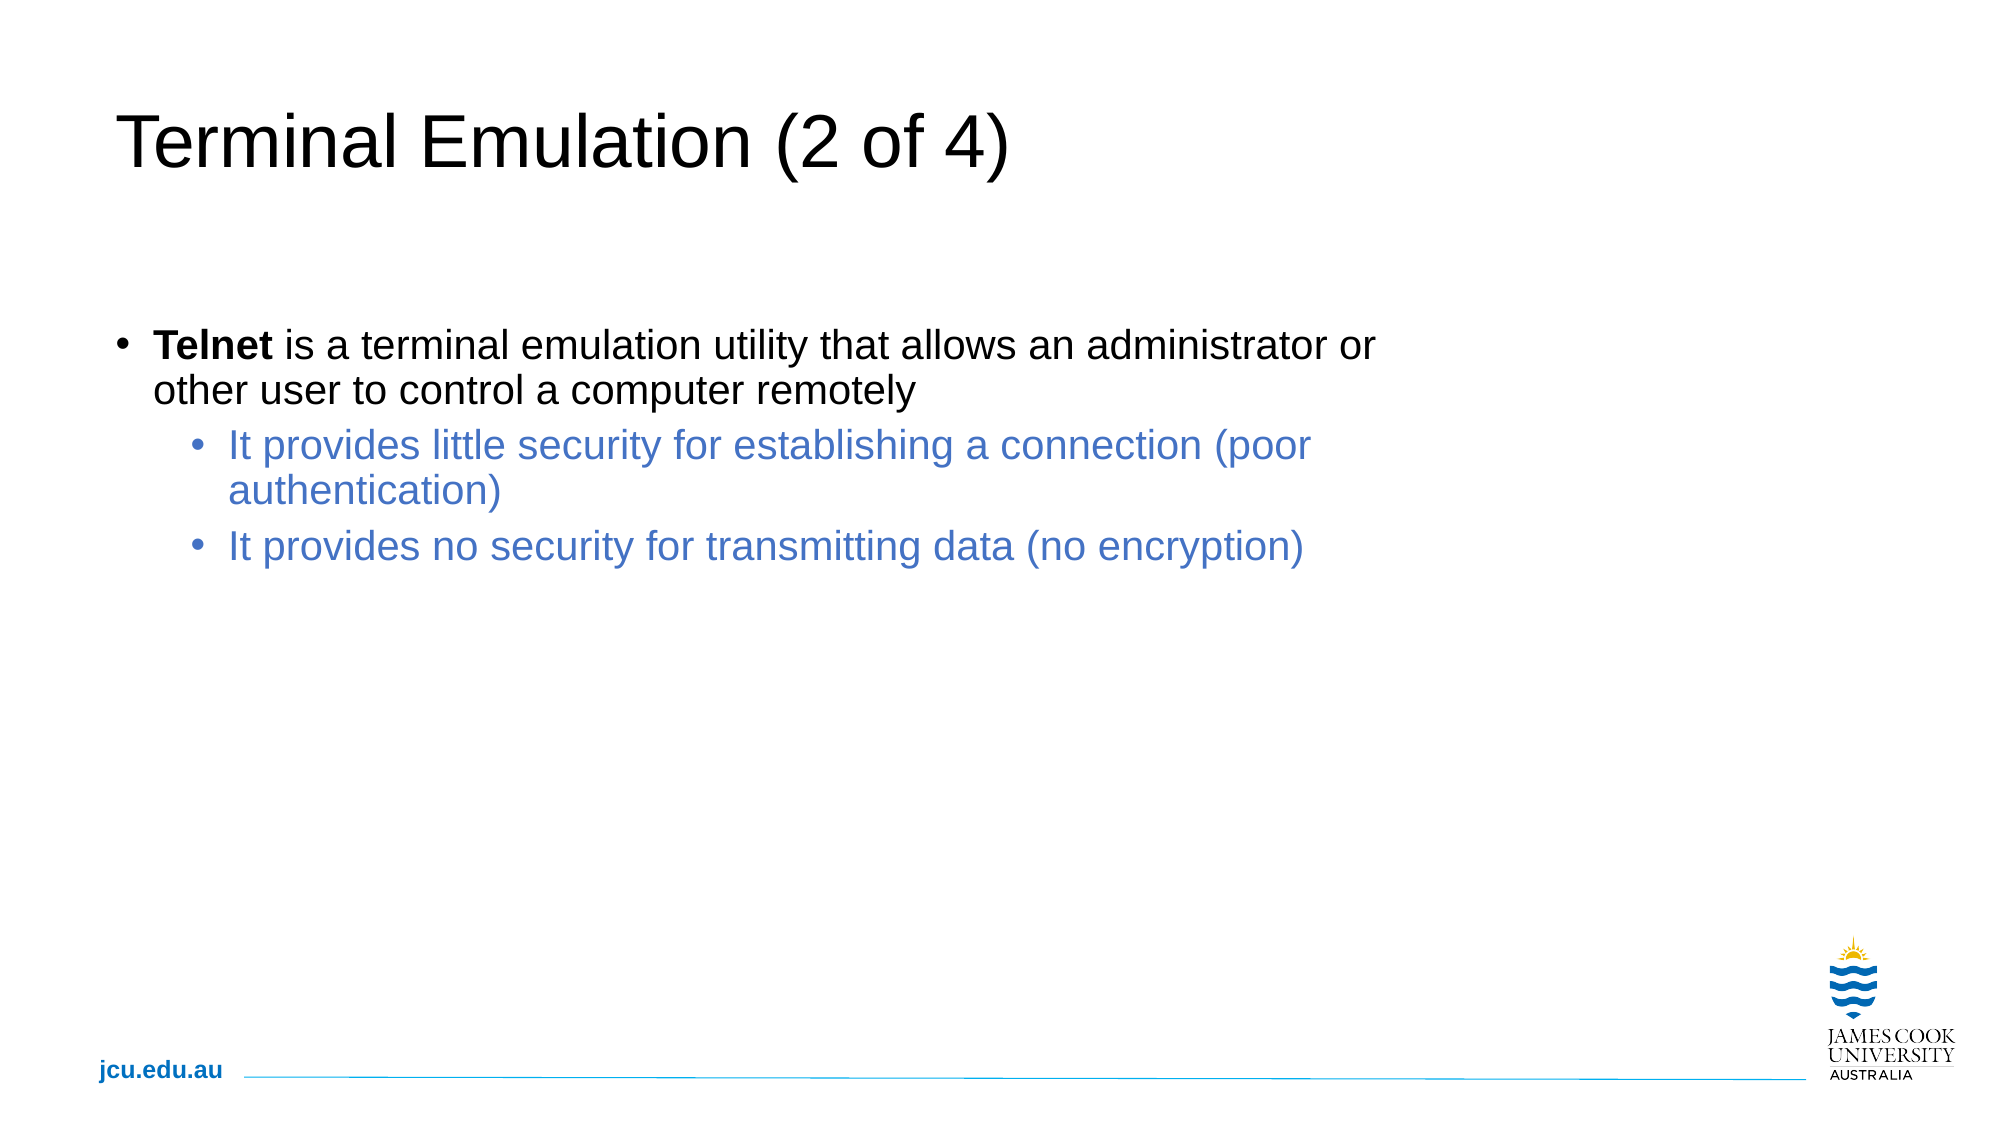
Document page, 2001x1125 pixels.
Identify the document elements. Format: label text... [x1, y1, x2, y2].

title Terminal Emulation (2 of 4) [100, 95, 1863, 278]
list Telnet is a terminal emulation utility that allows an administrator or other user to control a computer remotely It provides little security for establishing a connection (poor authentication) It provides no security for transmitting data (no encryption) [100, 315, 1439, 1014]
picture [1827, 934, 1956, 1080]
